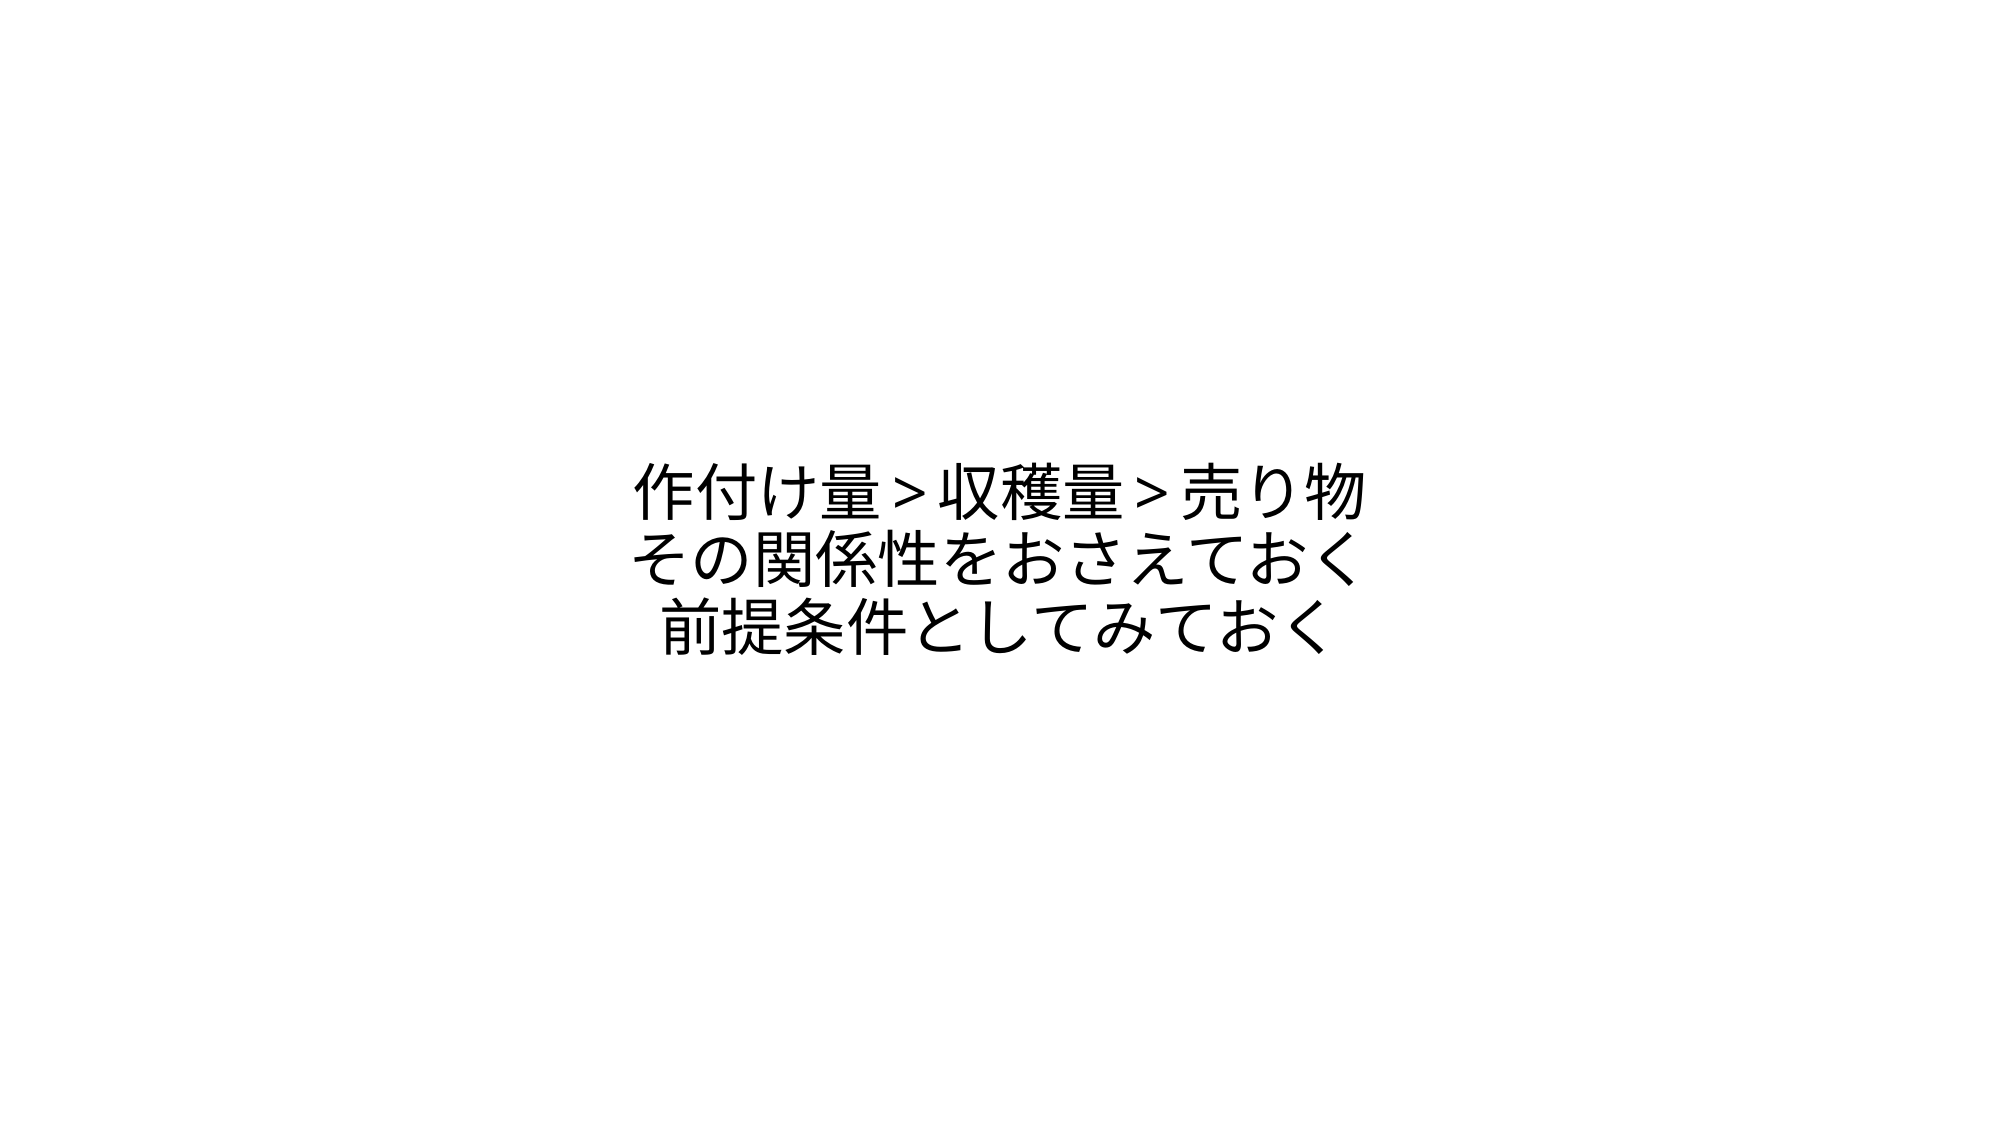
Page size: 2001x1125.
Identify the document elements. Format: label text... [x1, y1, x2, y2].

title 作付け量>収穫量>売り物 その関係性をおさえておく 前提条件としてみておく [137, 453, 1863, 672]
